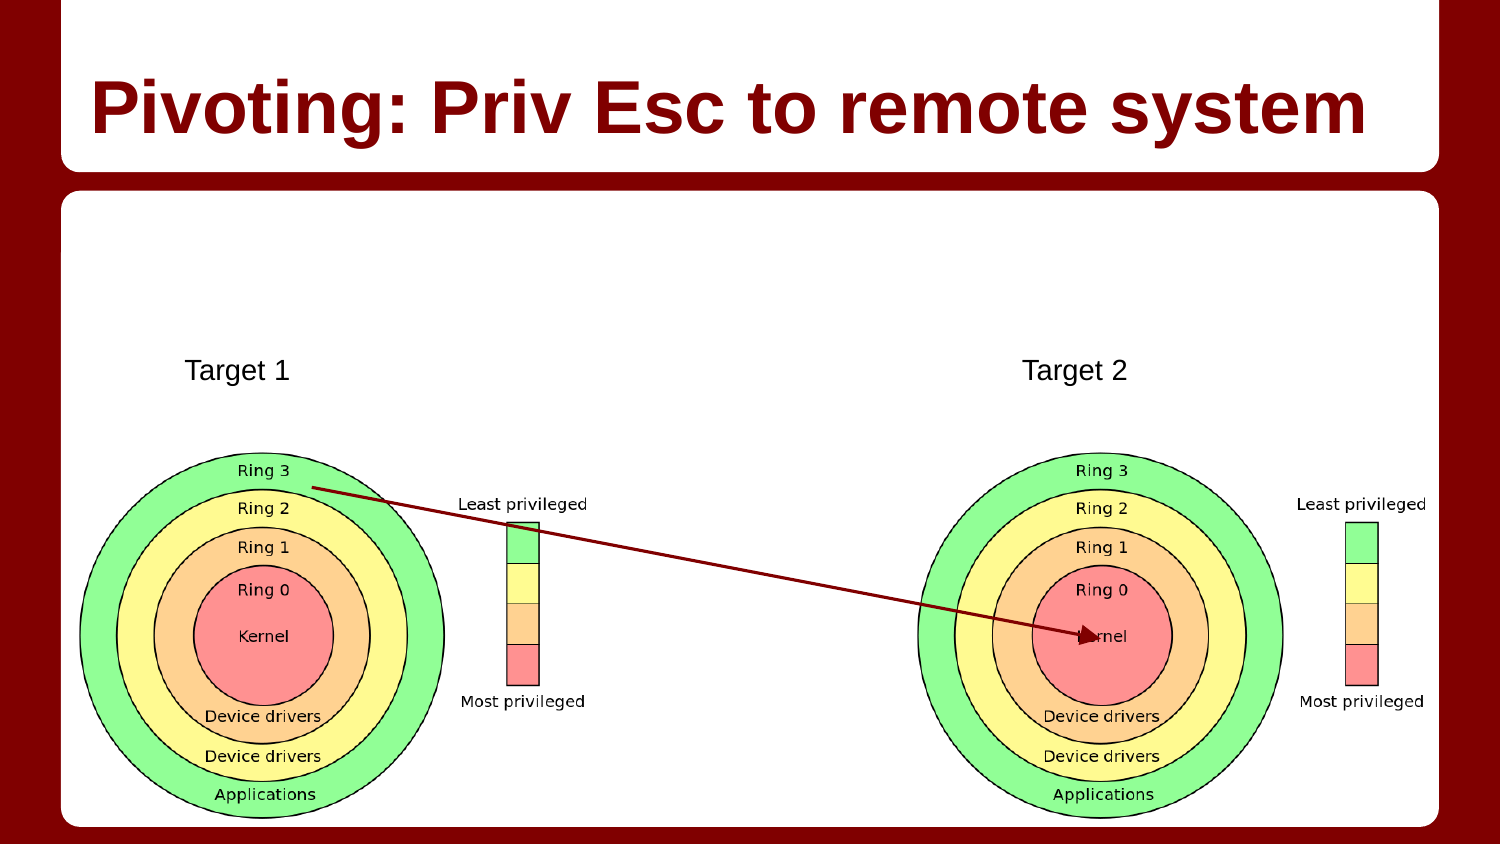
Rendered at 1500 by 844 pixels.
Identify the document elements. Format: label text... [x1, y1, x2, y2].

picture [74, 449, 590, 821]
text_box Target 1 [169, 335, 430, 421]
picture [913, 449, 1429, 821]
title Pivoting: Priv Esc to remote system [75, 22, 1425, 164]
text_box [311, 487, 1102, 640]
text_box Target 2 [1006, 335, 1268, 421]
